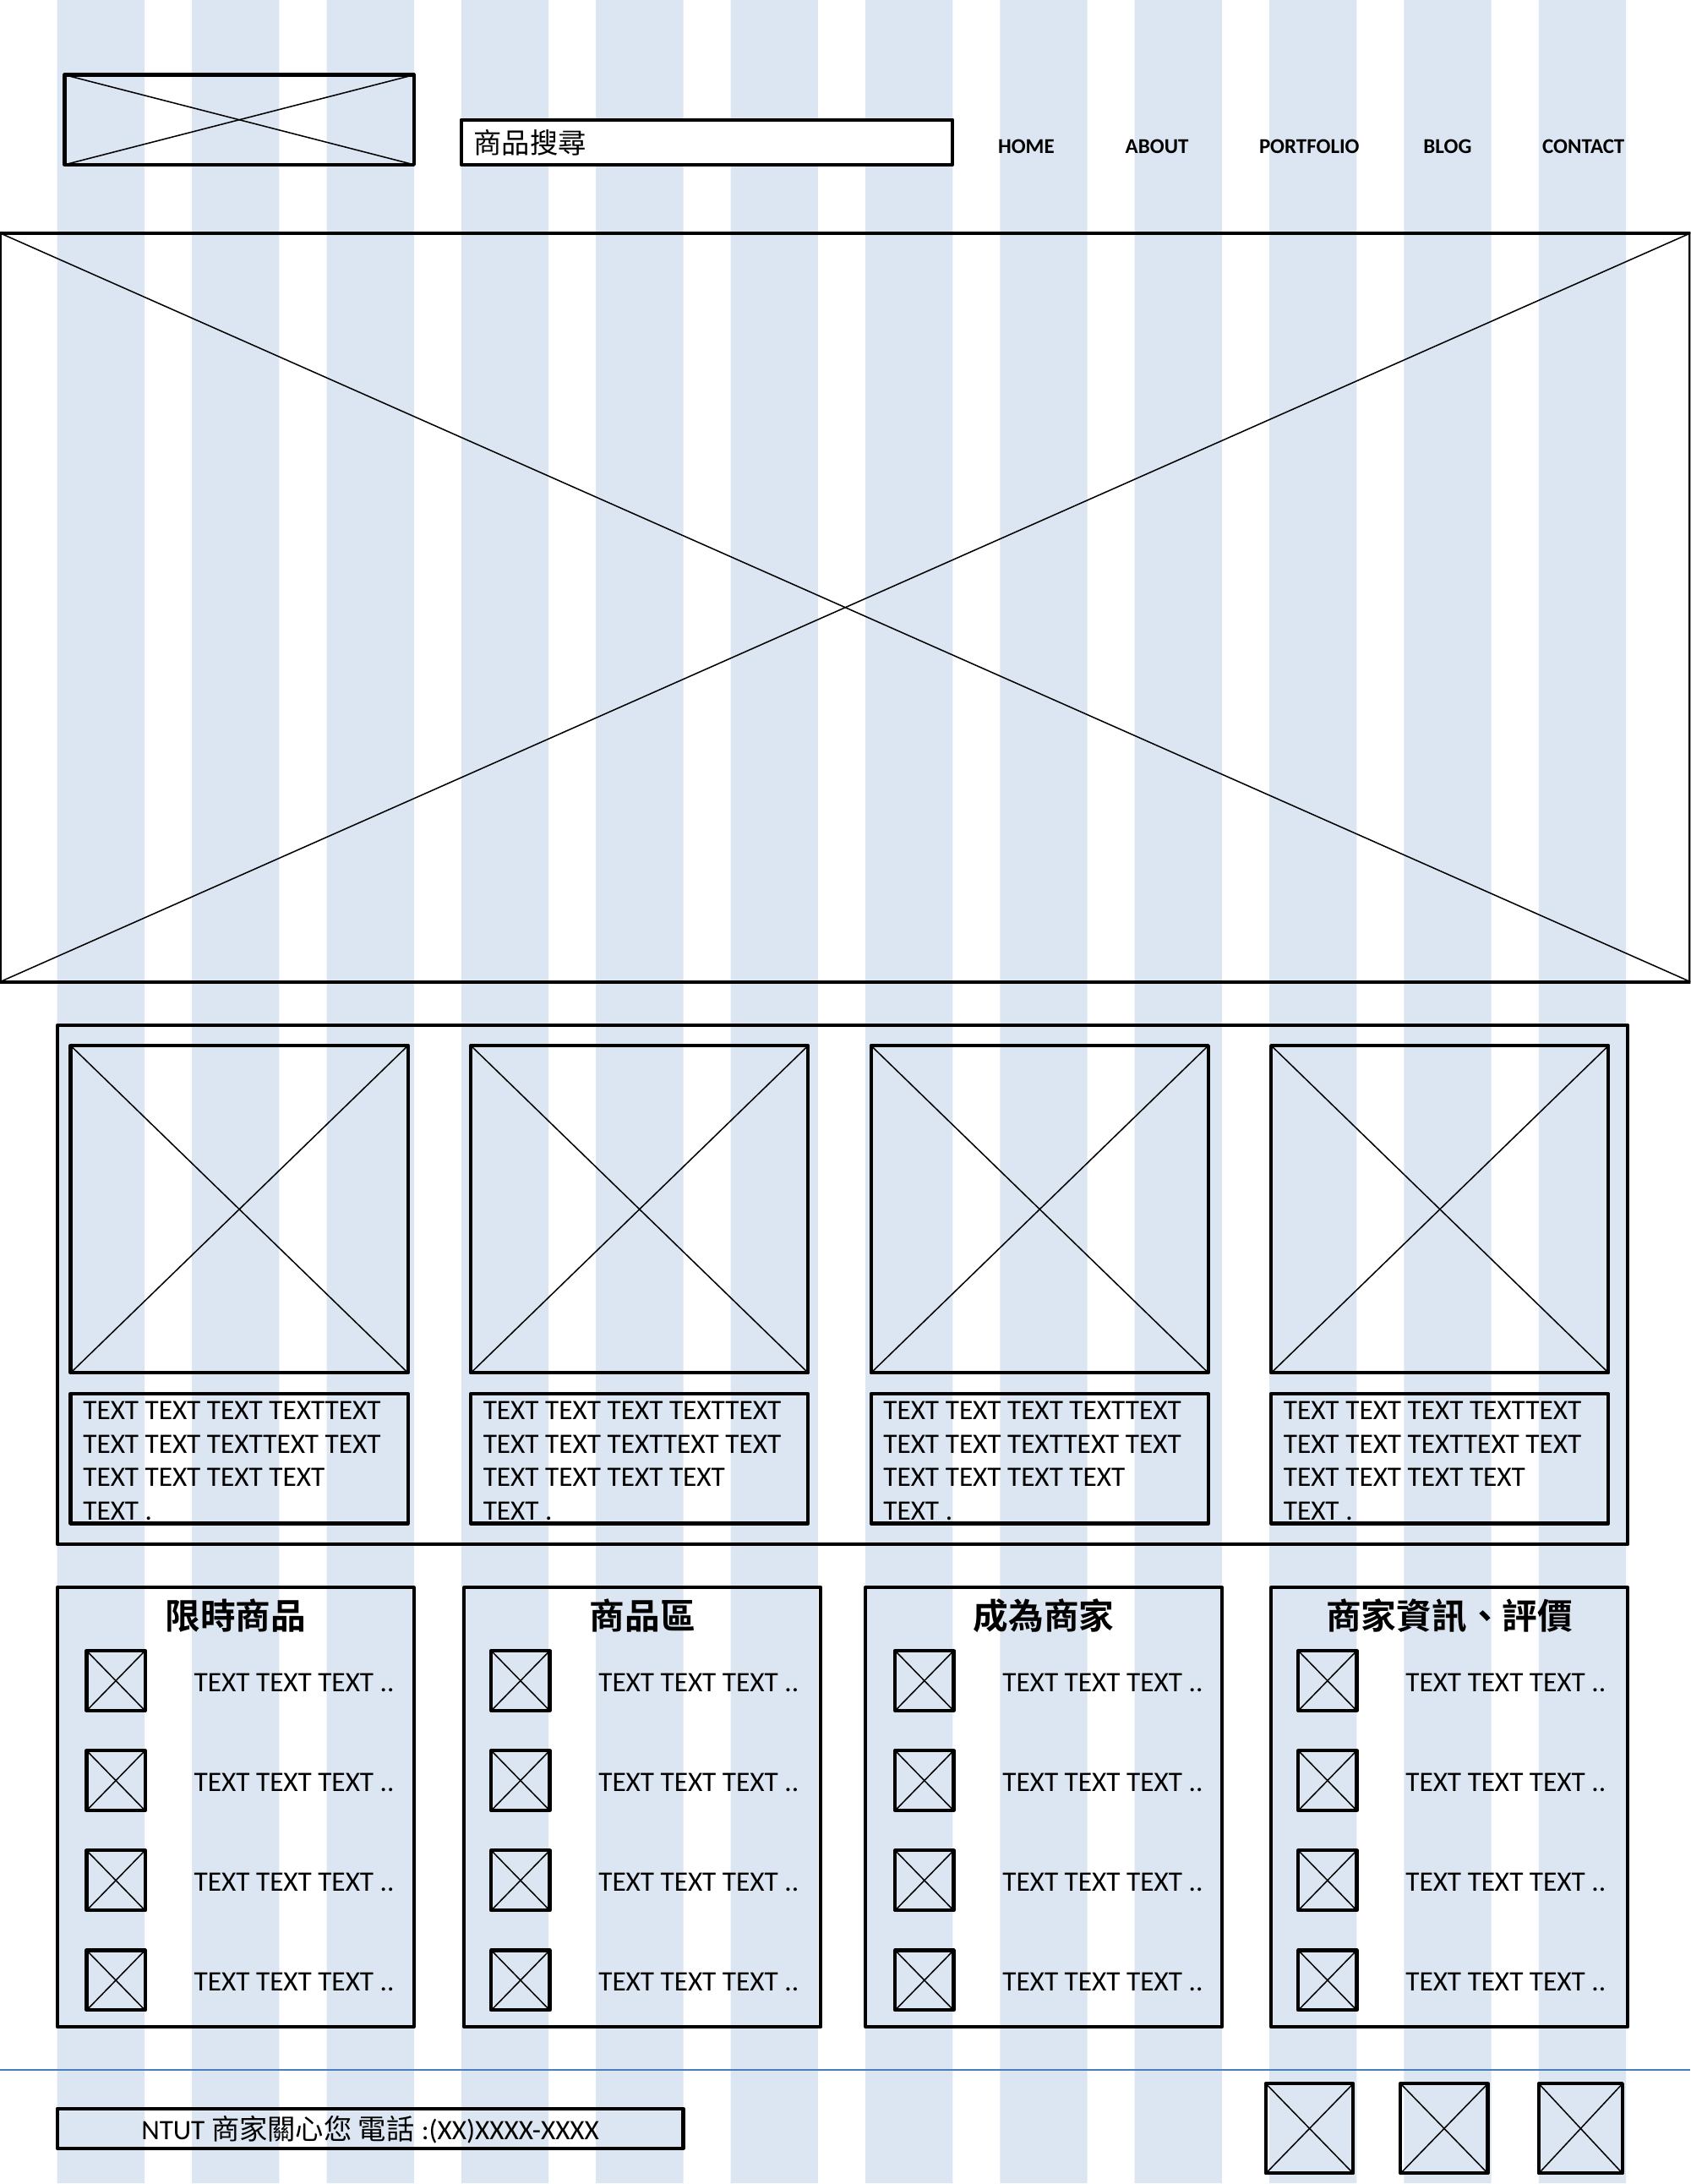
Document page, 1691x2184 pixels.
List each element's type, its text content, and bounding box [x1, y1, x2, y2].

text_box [57, 2080, 1627, 2184]
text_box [1538, 2083, 1623, 2174]
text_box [1298, 1950, 1357, 2011]
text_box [1399, 2083, 1488, 2174]
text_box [895, 1850, 954, 1911]
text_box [1265, 2083, 1354, 2174]
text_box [895, 1950, 954, 2011]
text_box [57, 0, 1627, 231]
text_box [1298, 1850, 1357, 1911]
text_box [895, 1750, 954, 1811]
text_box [491, 1650, 550, 1712]
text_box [491, 1950, 550, 2011]
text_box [86, 1950, 145, 2011]
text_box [86, 1650, 145, 1712]
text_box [870, 1045, 1209, 1373]
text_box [64, 74, 415, 166]
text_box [1298, 1650, 1357, 1712]
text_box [1270, 1045, 1609, 1373]
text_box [57, 991, 1627, 2069]
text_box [470, 1045, 809, 1373]
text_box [491, 1850, 550, 1911]
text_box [70, 1045, 408, 1373]
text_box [0, 232, 1691, 982]
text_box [86, 1750, 145, 1811]
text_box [895, 1650, 954, 1712]
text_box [86, 1850, 145, 1911]
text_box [1298, 1750, 1357, 1811]
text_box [491, 1750, 550, 1811]
text_box CONTACT [1633, 126, 1638, 165]
